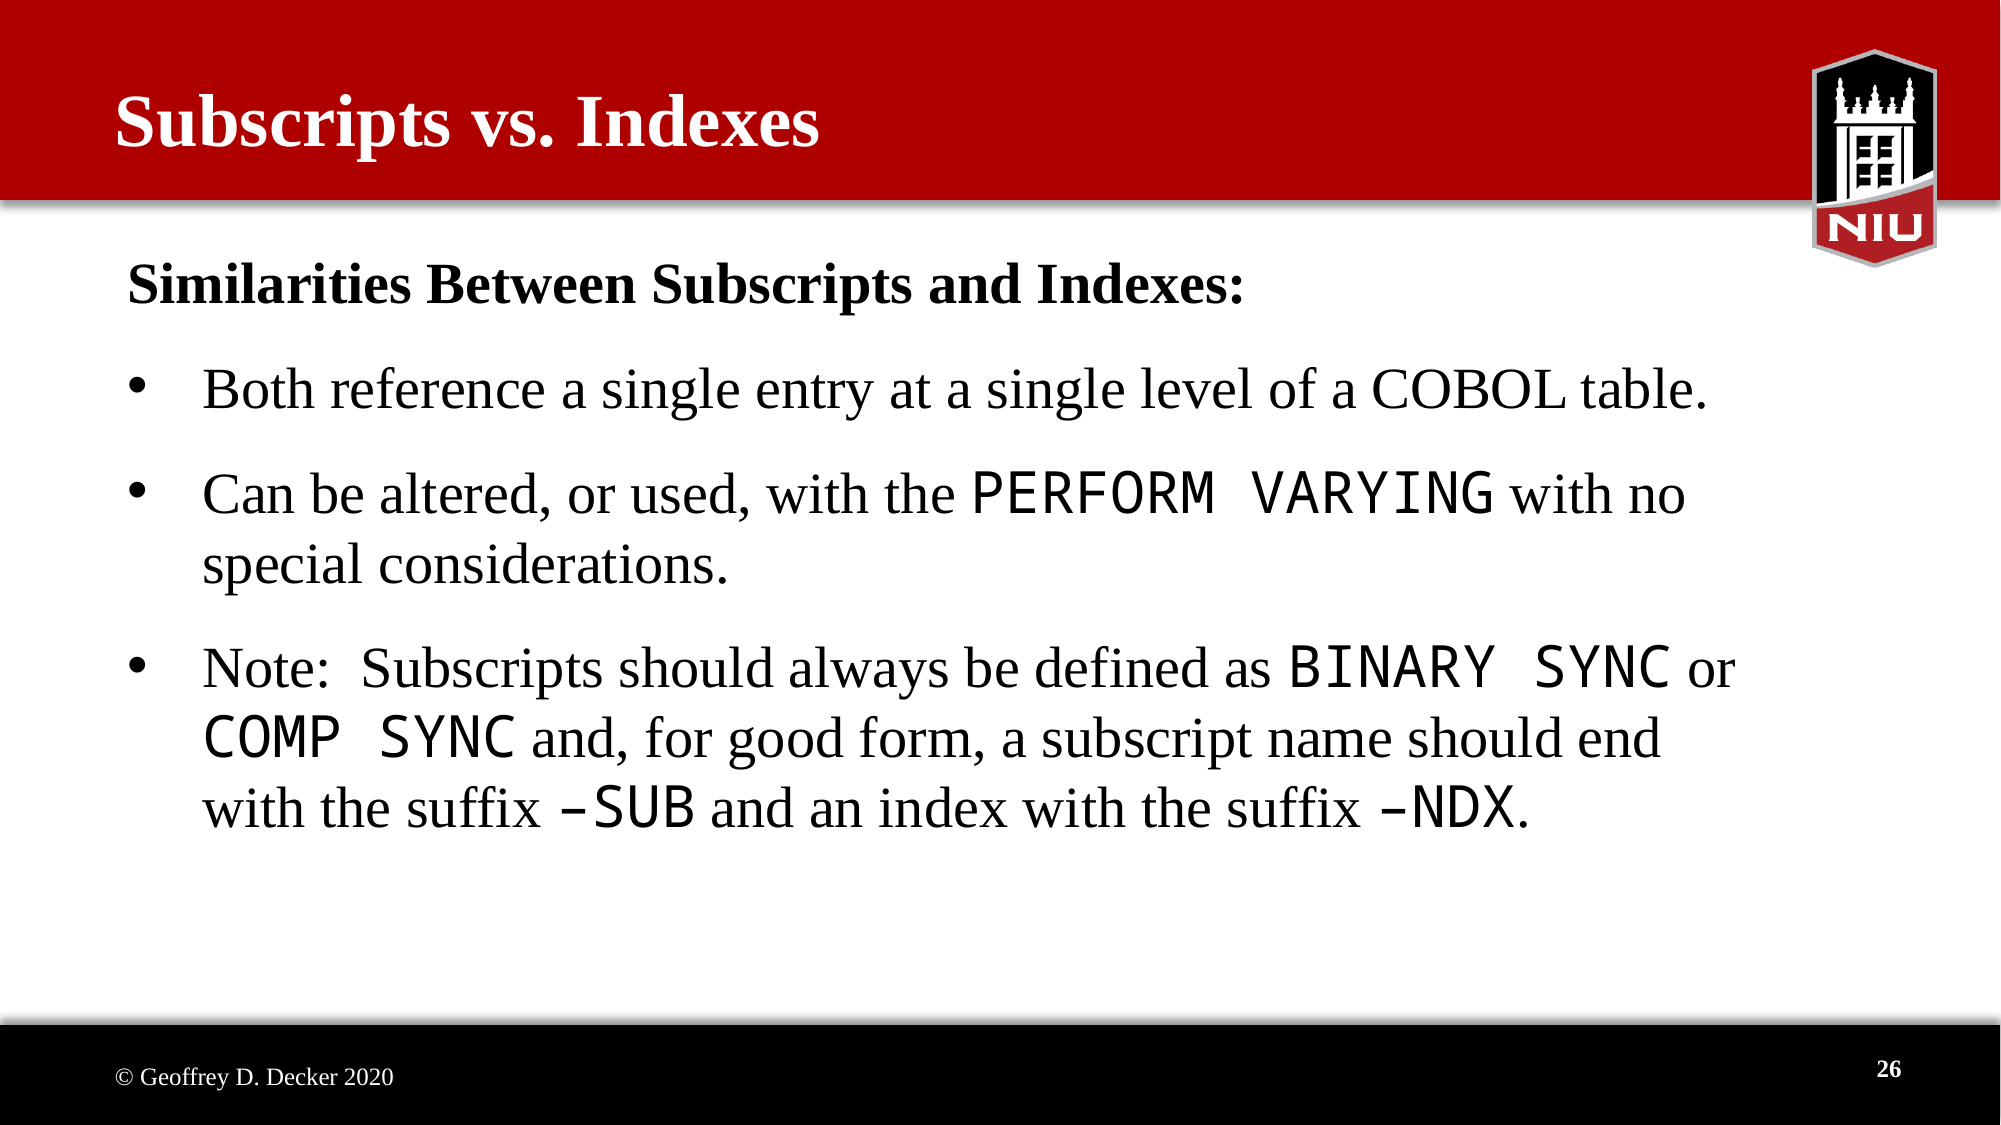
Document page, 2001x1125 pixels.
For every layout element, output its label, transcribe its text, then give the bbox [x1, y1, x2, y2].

slide_number 26 [1616, 1037, 1917, 1098]
footer © Geoffrey D. Decker 2020 [99, 1045, 734, 1105]
text_box Similarities Between Subscripts and Indexes: Both reference a single entry at a single level of a COBOL table. Can be altered, or used, with the PERFORM VARYING with no special considerations. Note: Subscripts should always be defined as BINARY SYNC or COMP SYNC and, for good form, a subscript name should end with the suffix –SUB and an index with the suffix –NDX. [112, 237, 1775, 917]
picture [1812, 49, 1937, 268]
text_box Subscripts vs. Indexes [99, 64, 1788, 170]
